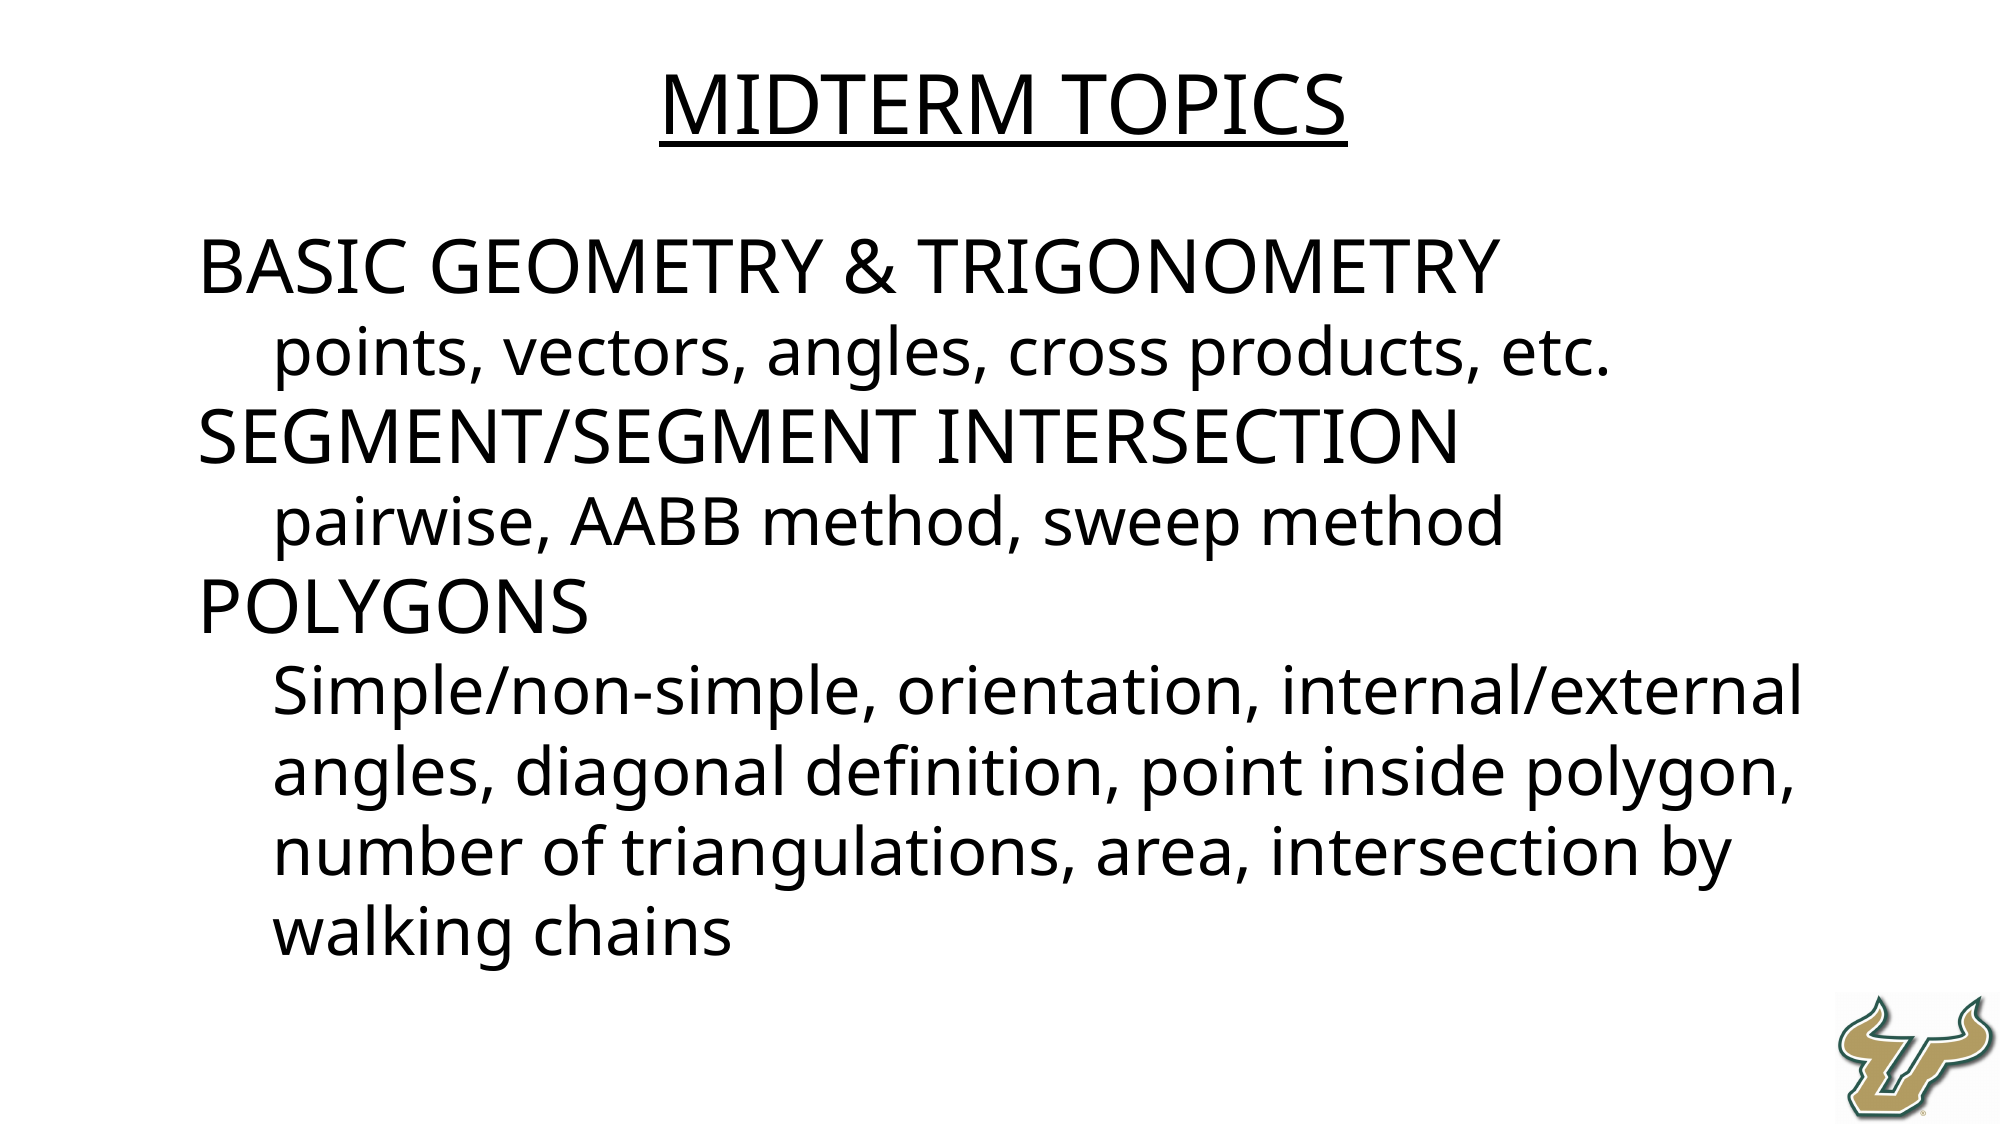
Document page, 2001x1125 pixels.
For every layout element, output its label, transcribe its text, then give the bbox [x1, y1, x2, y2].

list Midterm Topics [261, 43, 1739, 172]
picture [1835, 992, 2000, 1124]
list Basic Geometry & Trigonometry points, vectors, angles, cross products, etc. Segment/Segment Intersection pairwise, AABB method, sweep method Polygons Simple/non-simple, orientation, internal/external angles, diagonal definition, point inside polygon, number of triangulations, area, intersection by walking chains [107, 197, 1893, 990]
